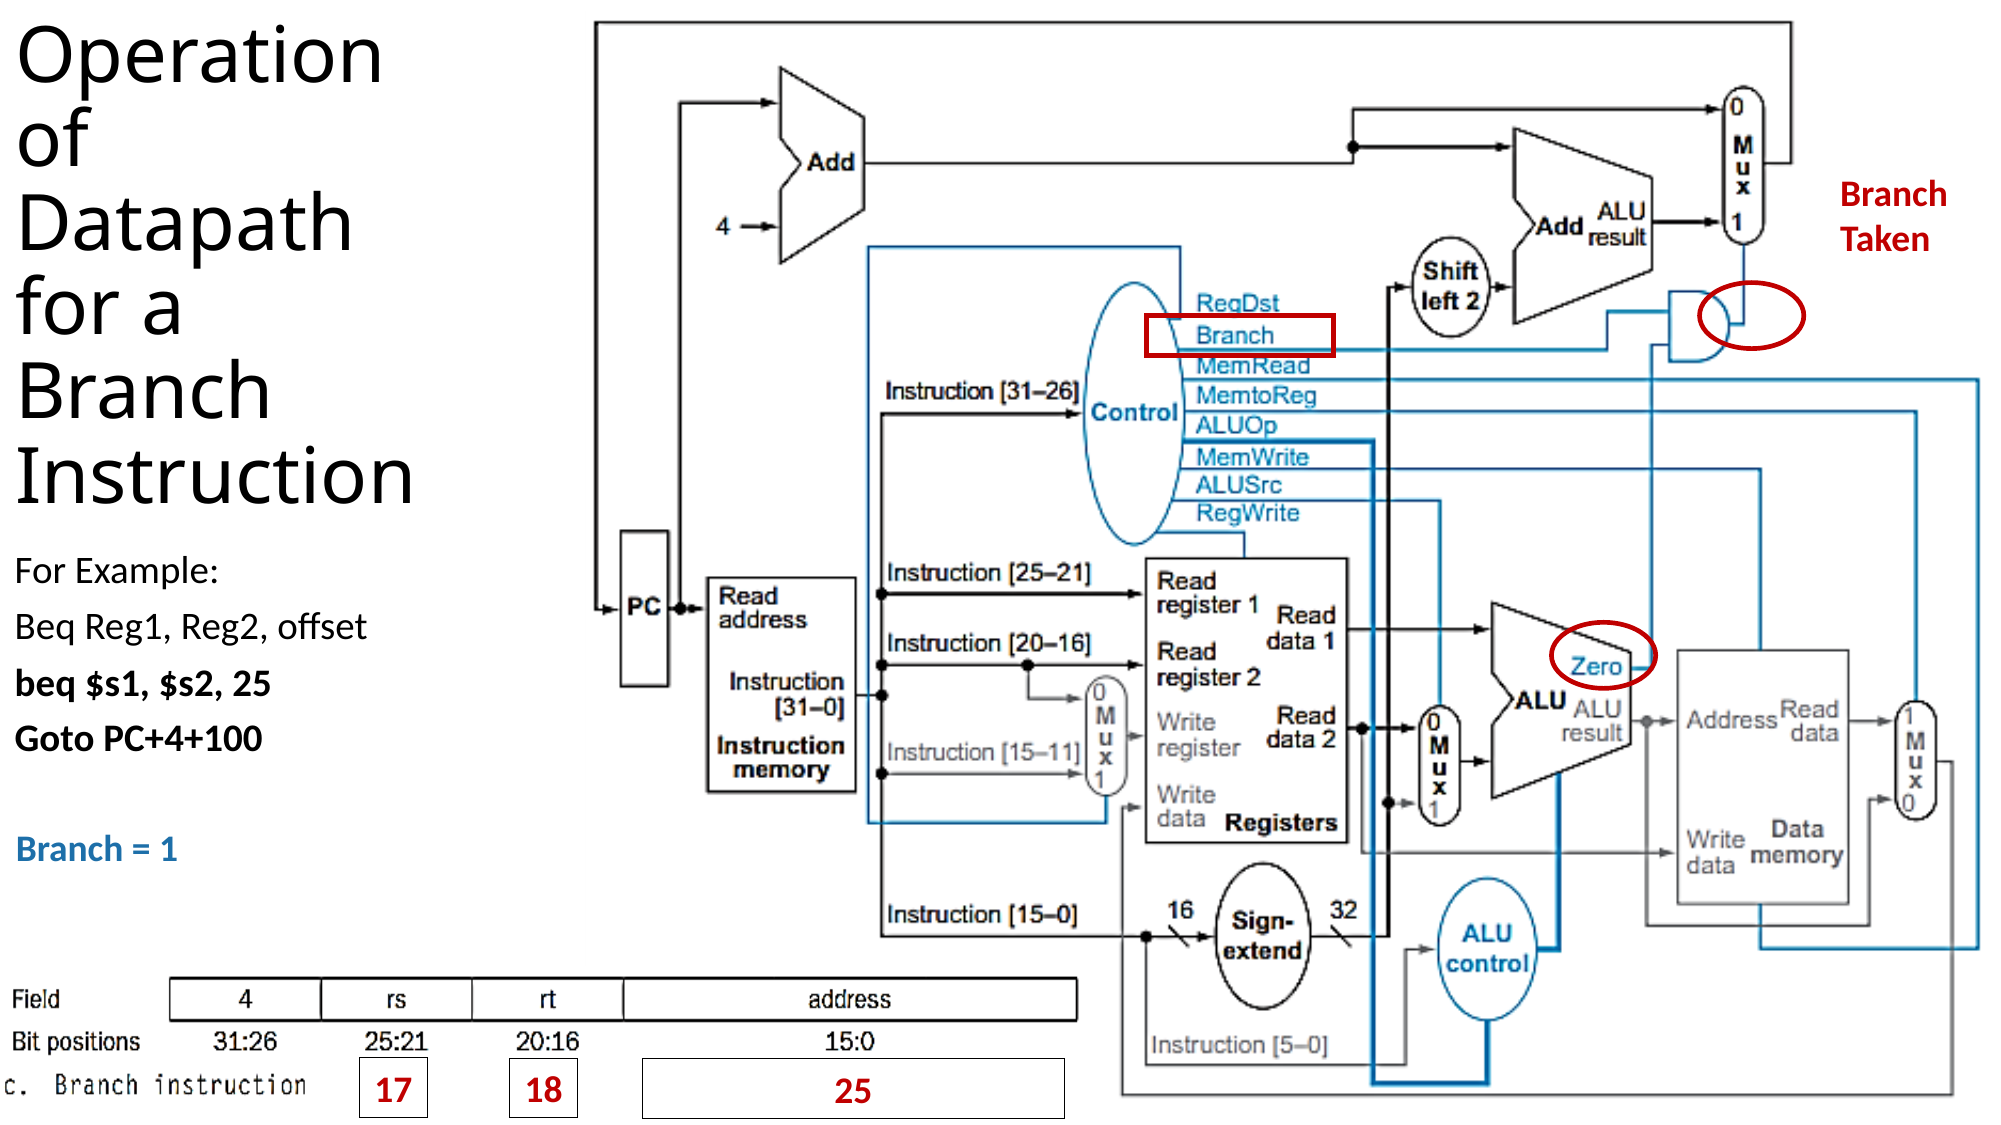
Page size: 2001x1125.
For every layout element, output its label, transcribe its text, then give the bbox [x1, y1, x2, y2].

text_box Branch = 1 [1, 817, 194, 877]
text_box 18 [509, 1108, 578, 1118]
list For Example: Beq Reg1, Reg2, offset beq $s1, $s2, 25 Goto PC+4+100 [0, 542, 499, 768]
title Operation of Datapath for a Branch Instruction [0, 0, 435, 536]
text_box 25 [642, 1108, 1065, 1119]
text_box 17 [359, 1108, 428, 1118]
picture [0, 11, 1991, 1108]
